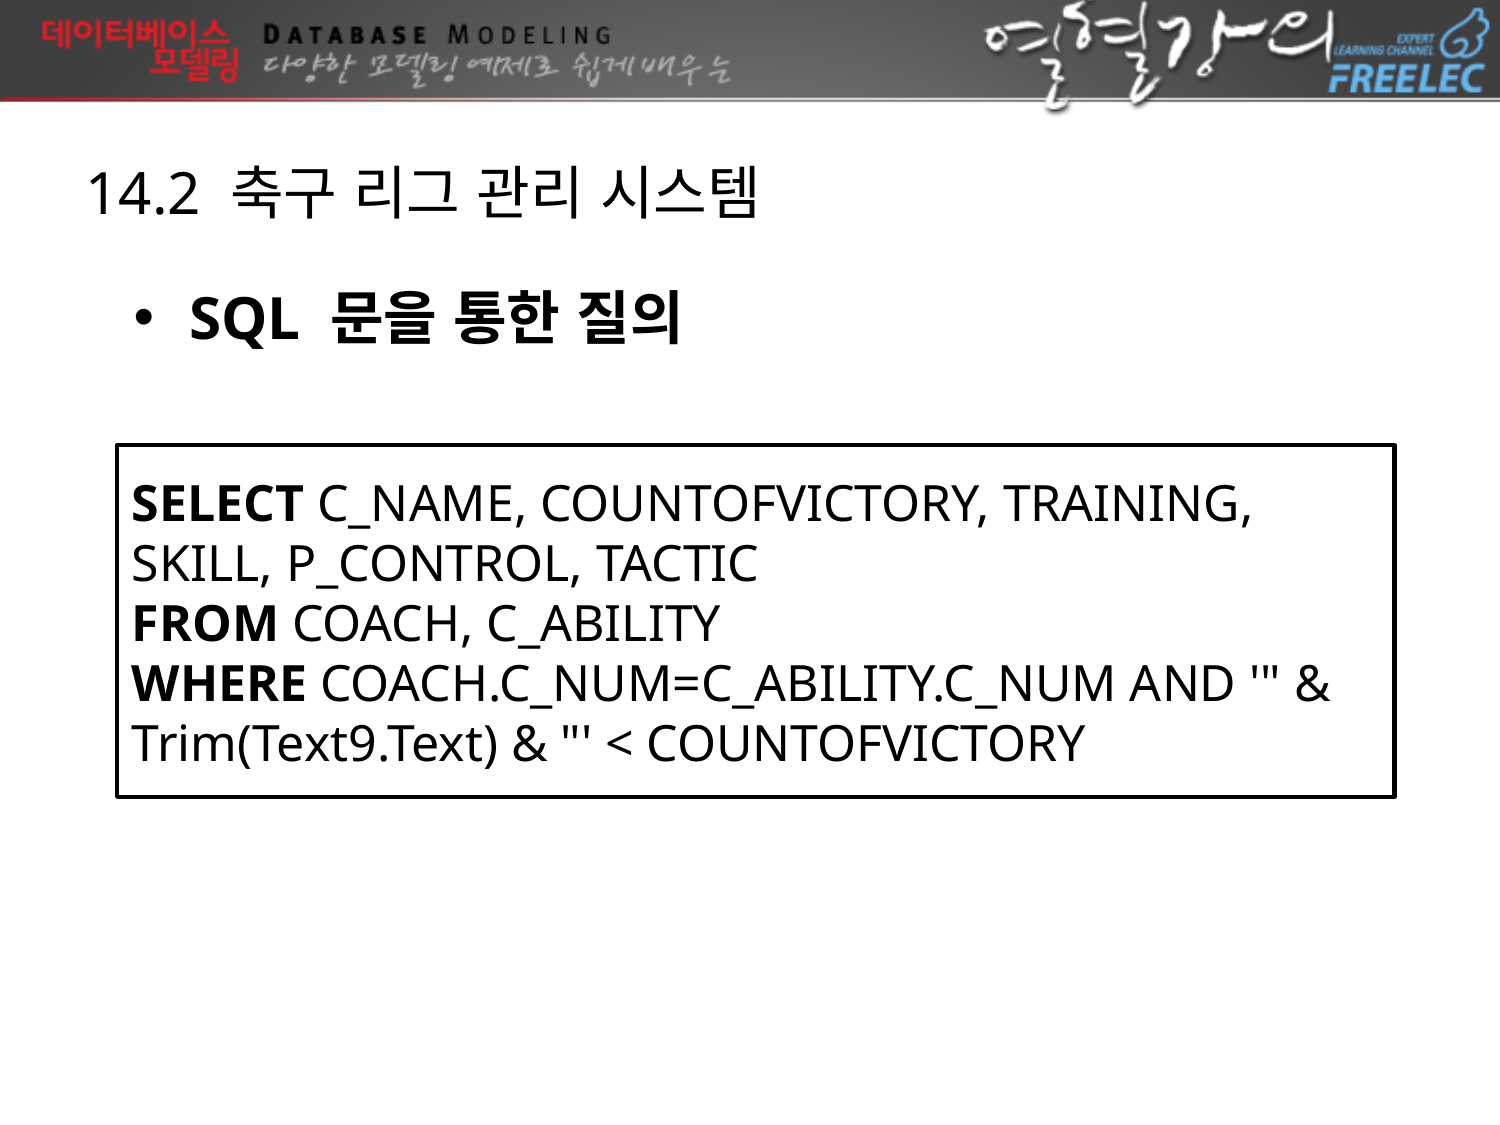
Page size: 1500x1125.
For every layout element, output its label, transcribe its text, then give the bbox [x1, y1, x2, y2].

text_box SQL 문을 통한 질의 [118, 259, 1465, 359]
picture [0, 0, 1500, 1125]
text_box SELECT C_NAME, COUNTOFVICTORY, TRAINING, SKILL, P_CONTROL, TACTIC FROM COACH, C_ABILITY WHERE COACH.C_NUM=C_ABILITY.C_NUM AND '" & Trim(Text9.Text) & "' < COUNTOFVICTORY [115, 443, 1397, 799]
text_box 14.2 축구 리그 관리 시스템 [70, 148, 776, 234]
